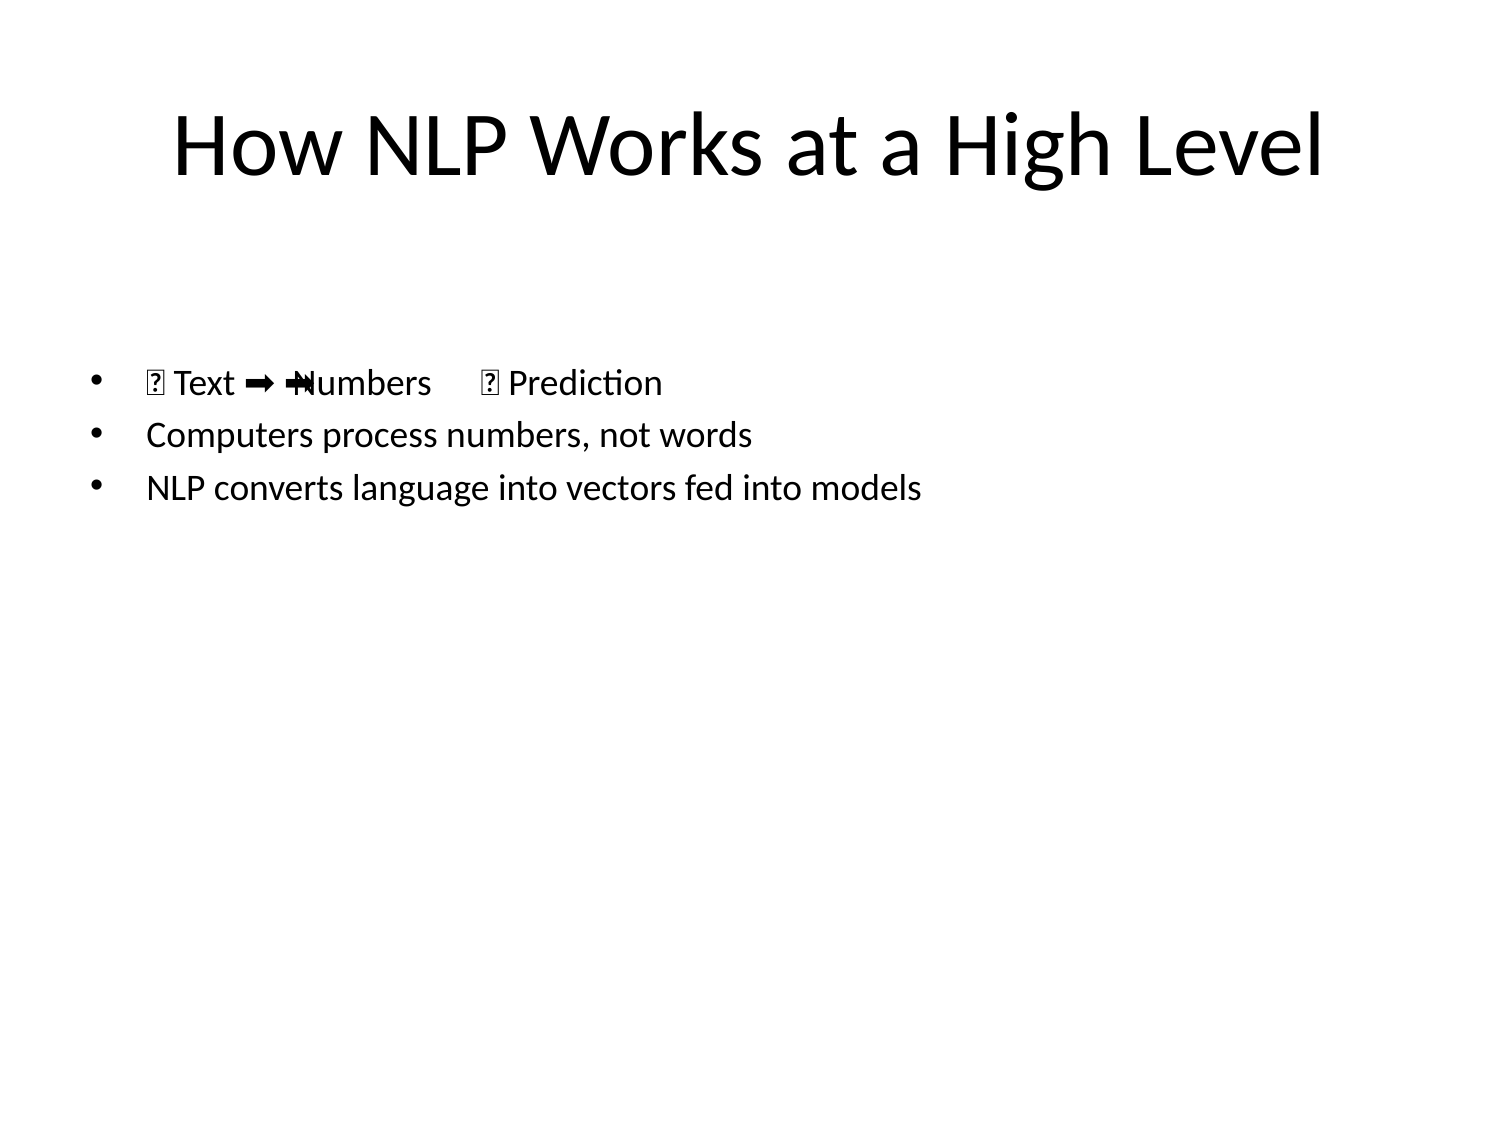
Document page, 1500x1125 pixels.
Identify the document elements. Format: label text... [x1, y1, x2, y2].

title How NLP Works at a High Level [75, 45, 1425, 233]
list 📝 Text ➡️ 🔢 Numbers ➡️ ✅ Prediction Computers process numbers, not words NLP converts language into vectors fed into models [75, 262, 1425, 1005]
